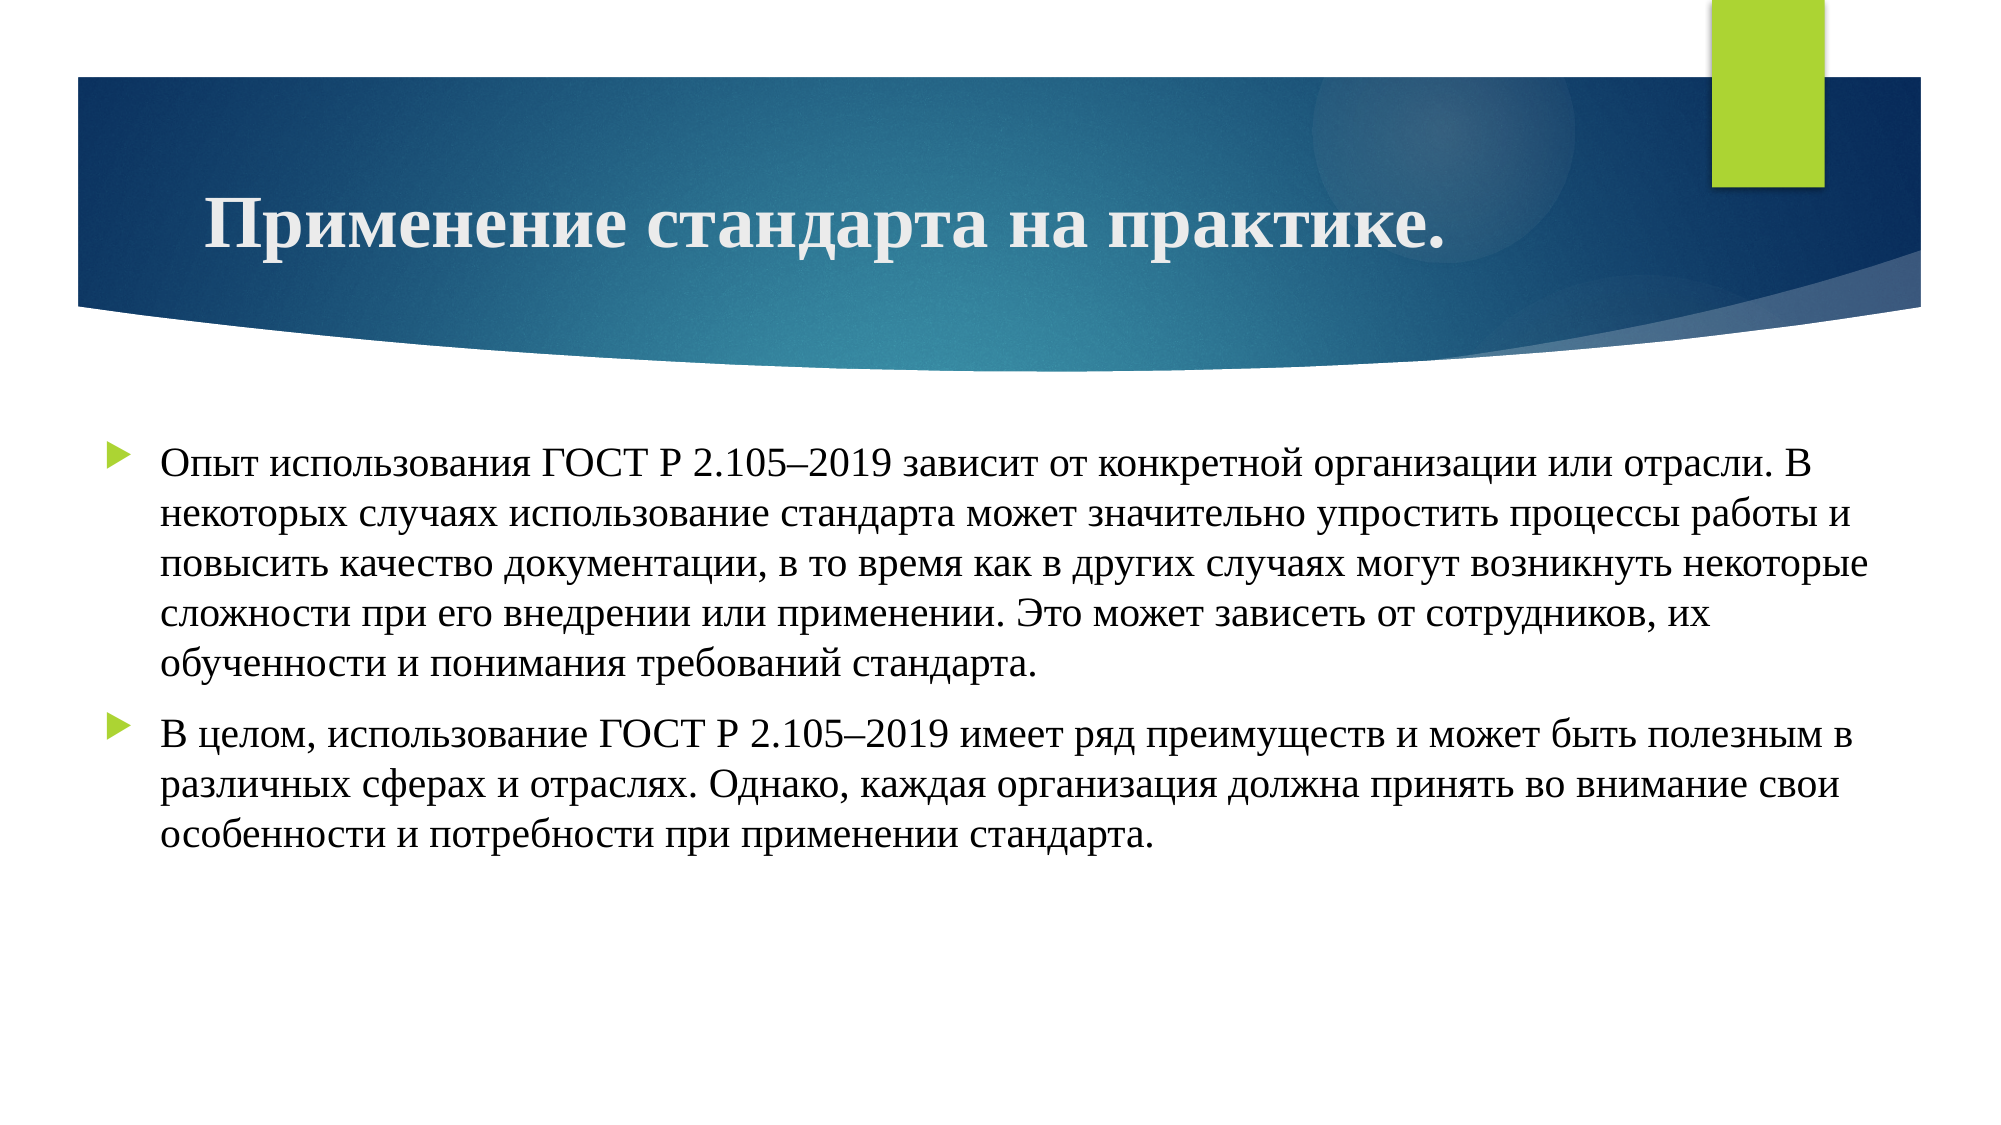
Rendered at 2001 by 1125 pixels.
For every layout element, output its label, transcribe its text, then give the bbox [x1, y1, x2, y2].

list Опыт использования ГОСТ Р 2.105–2019 зависит от конкретной организации или отрасли. В некоторых случаях использование стандарта может значительно упростить процессы работы и повысить качество документации, в то время как в других случаях могут возникнуть некоторые сложности при его внедрении или применении. Это может зависеть от сотрудников, их обученности и понимания требований стандарта. В целом, использование ГОСТ Р 2.105–2019 имеет ряд преимуществ и может быть полезным в различных сферах и отраслях. Однако, каждая организация должна принять во внимание свои особенности и потребности при применении стандарта. [88, 427, 1939, 988]
title Применение стандарта на практике. [189, 159, 1627, 276]
